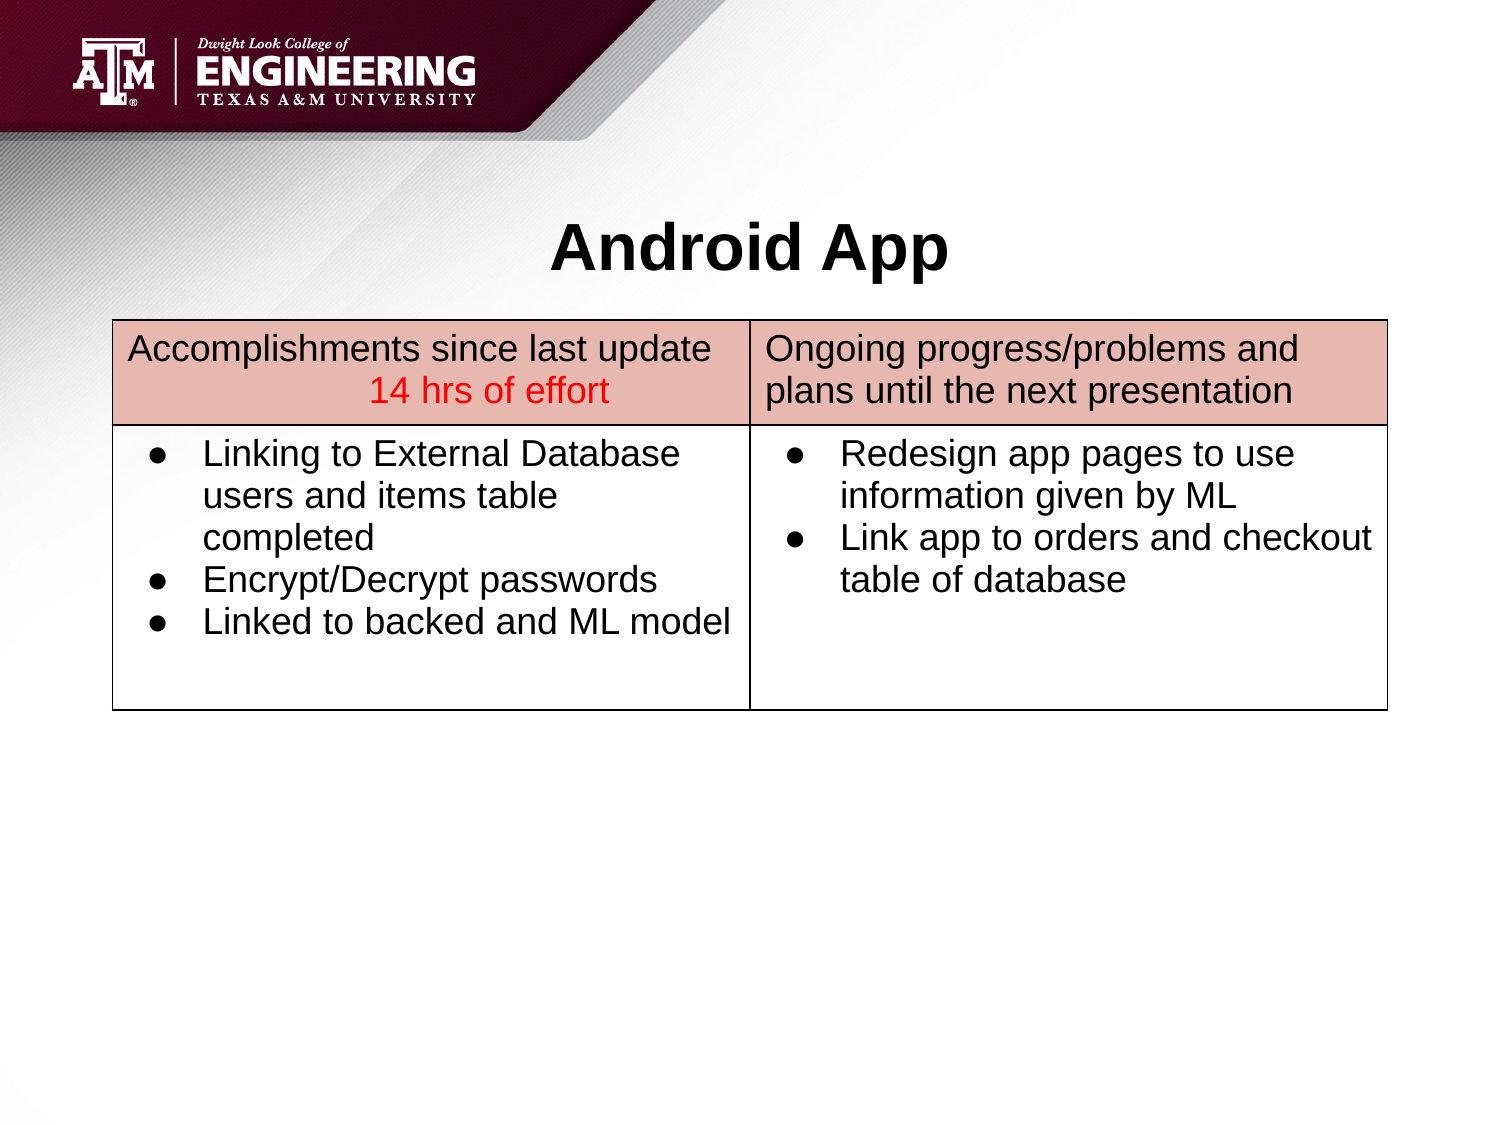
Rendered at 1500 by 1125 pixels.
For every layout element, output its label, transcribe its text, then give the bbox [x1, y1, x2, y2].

table_header Ongoing progress/problems and plans until the next presentation [751, 321, 1387, 424]
table_header Accomplishments since last update 14 hrs of effort [113, 321, 749, 424]
table_cell Redesign app pages to use information given by ML Link app to orders and checkout table of database [751, 426, 1387, 709]
table_cell Linking to External Database users and items table completed Encrypt/Decrypt passwords Linked to backed and ML model [113, 426, 749, 709]
title Android App [75, 172, 1425, 304]
picture [0, 0, 1500, 1125]
